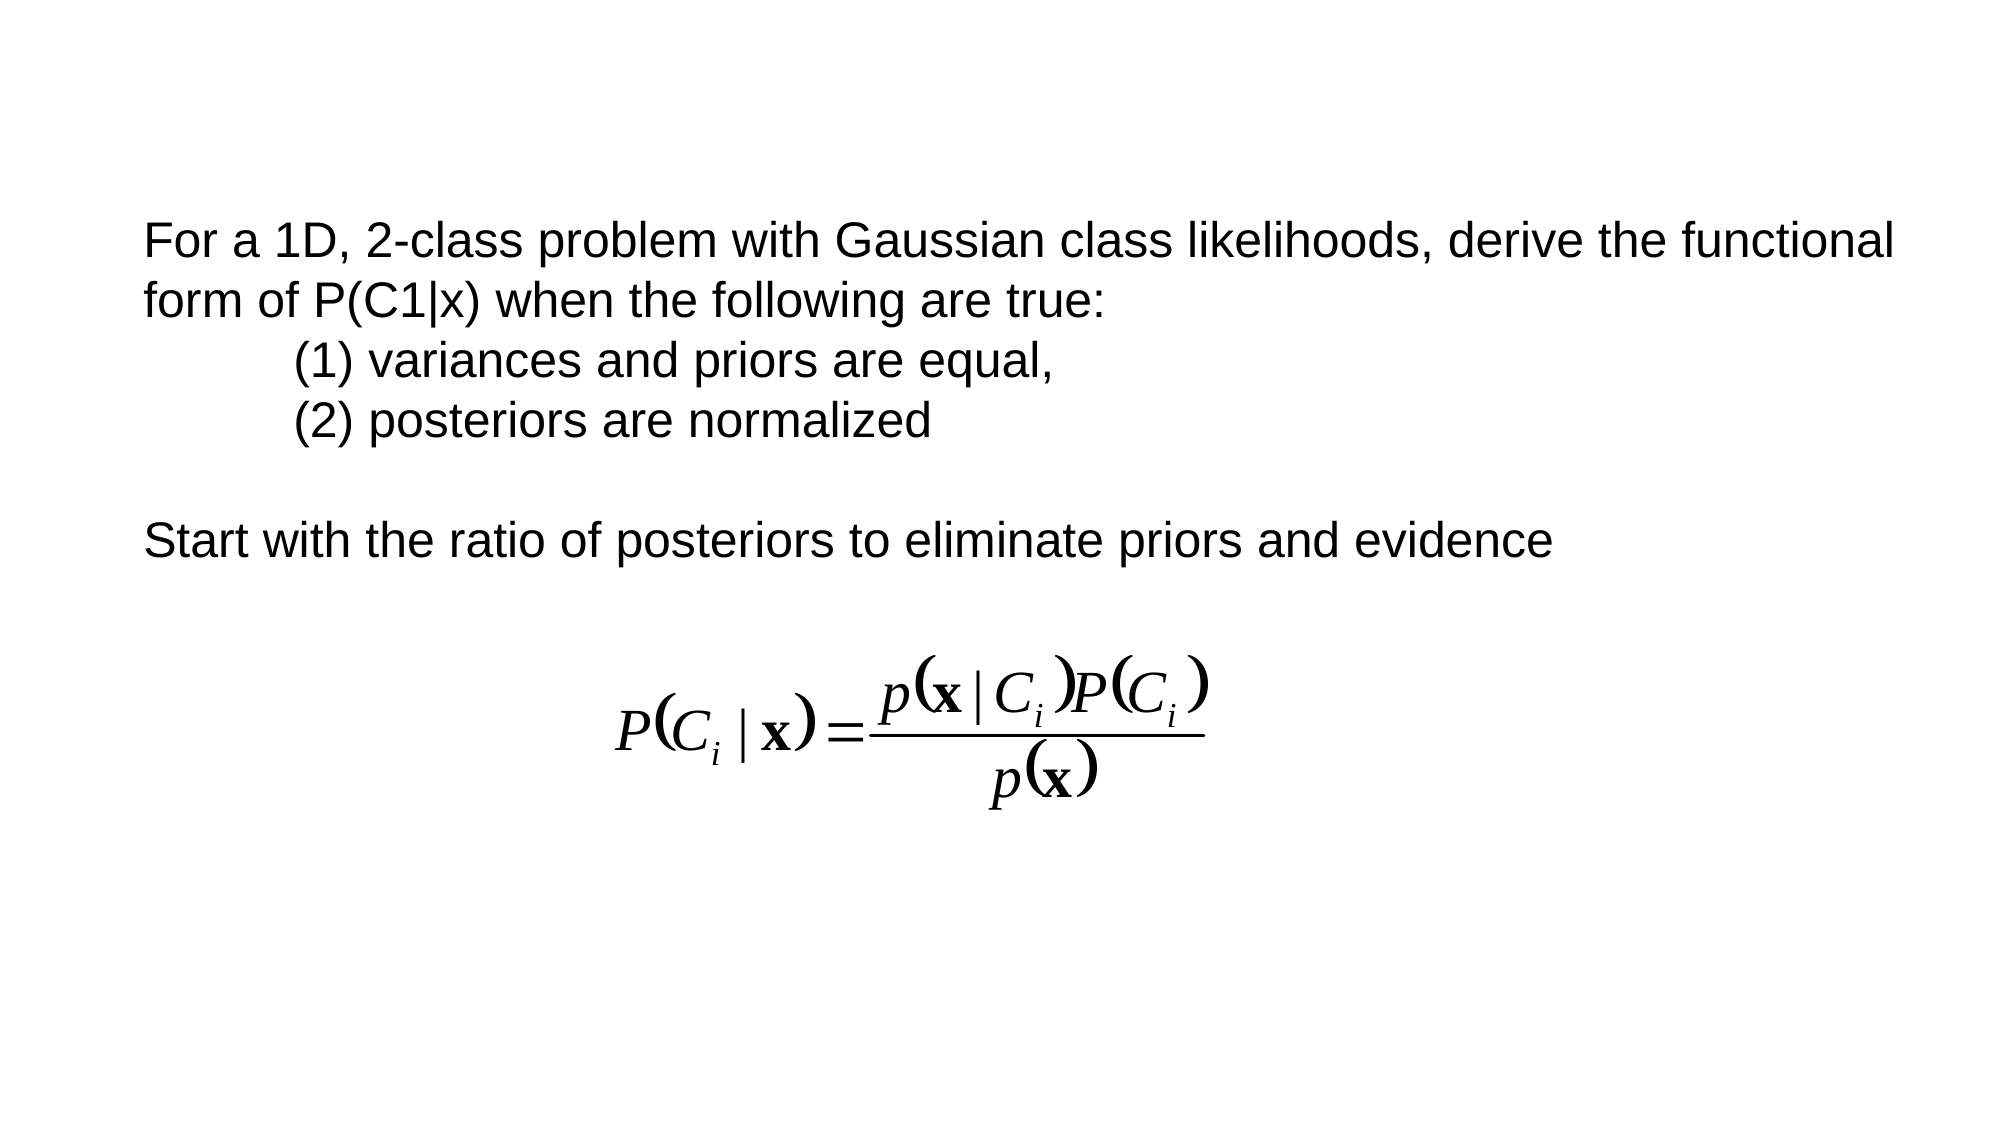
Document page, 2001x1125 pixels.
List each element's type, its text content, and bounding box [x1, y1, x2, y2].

text_box For a 1D, 2-class problem with Gaussian class likelihoods, derive the functional form of P(C1|x) when the following are true: (1) variances and priors are equal, (2) posteriors are normalized Start with the ratio of posteriors to eliminate priors and evidence [128, 200, 1958, 575]
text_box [604, 655, 1219, 821]
